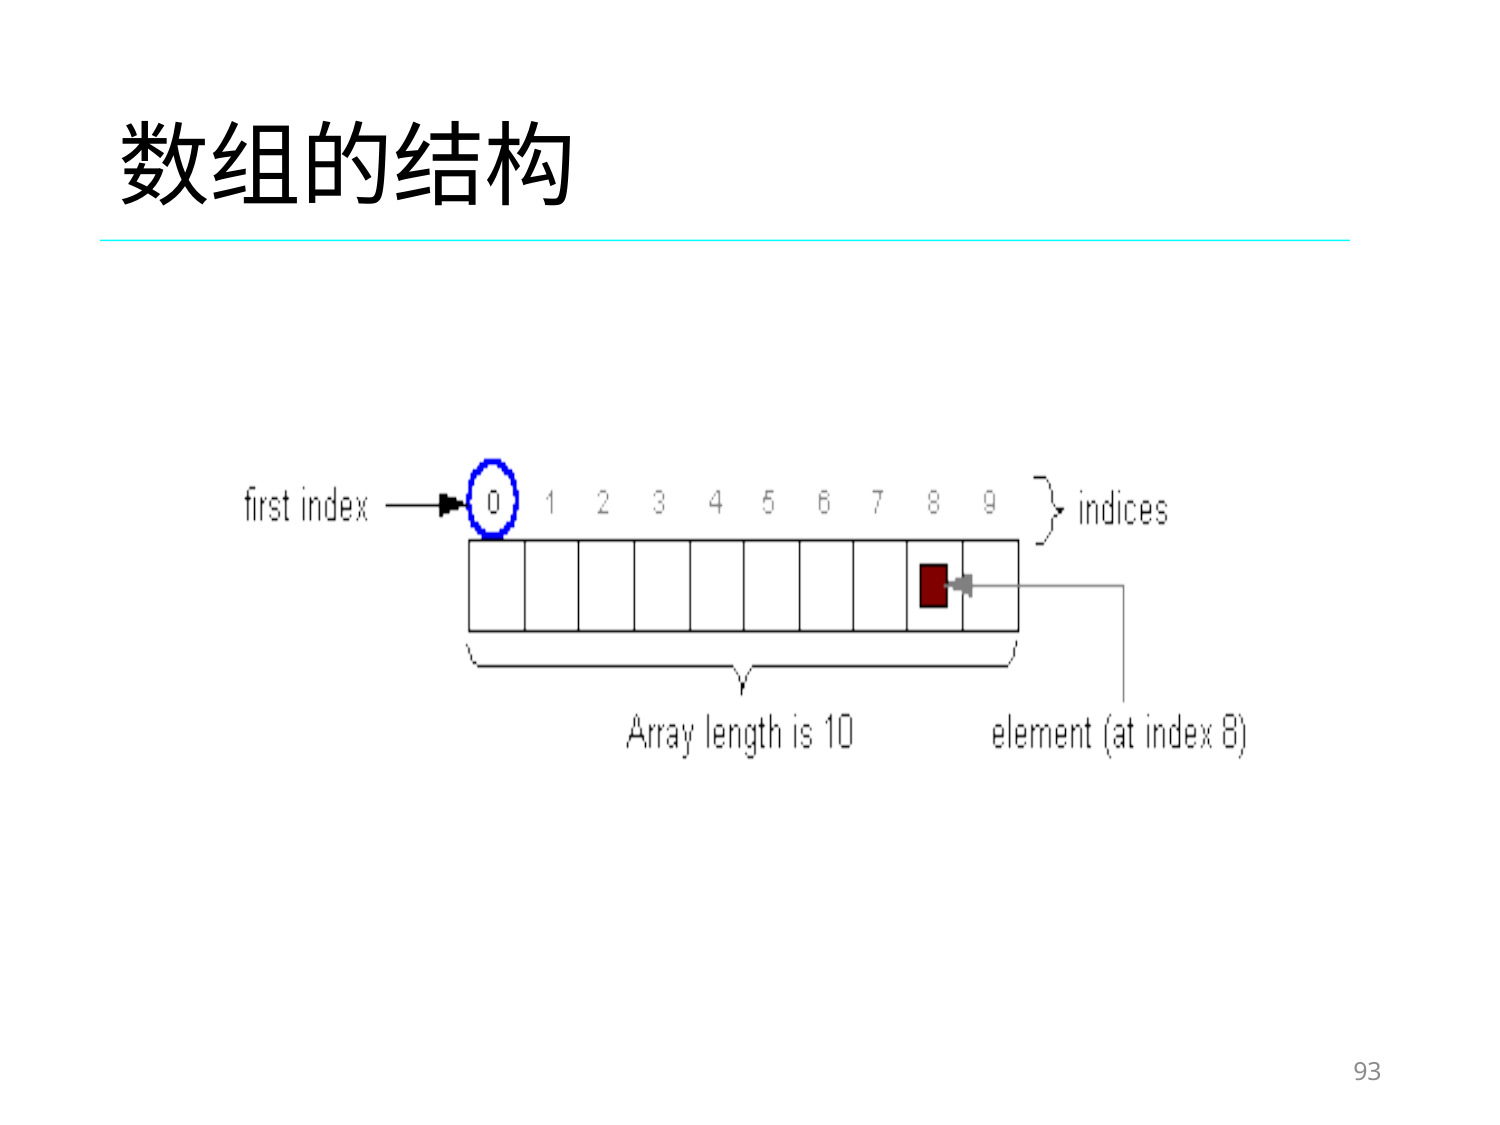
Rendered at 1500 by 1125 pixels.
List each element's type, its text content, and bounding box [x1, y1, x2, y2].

title 数组的结构 [103, 59, 1397, 278]
slide_number 93 [1059, 1042, 1397, 1103]
picture [224, 421, 1275, 879]
